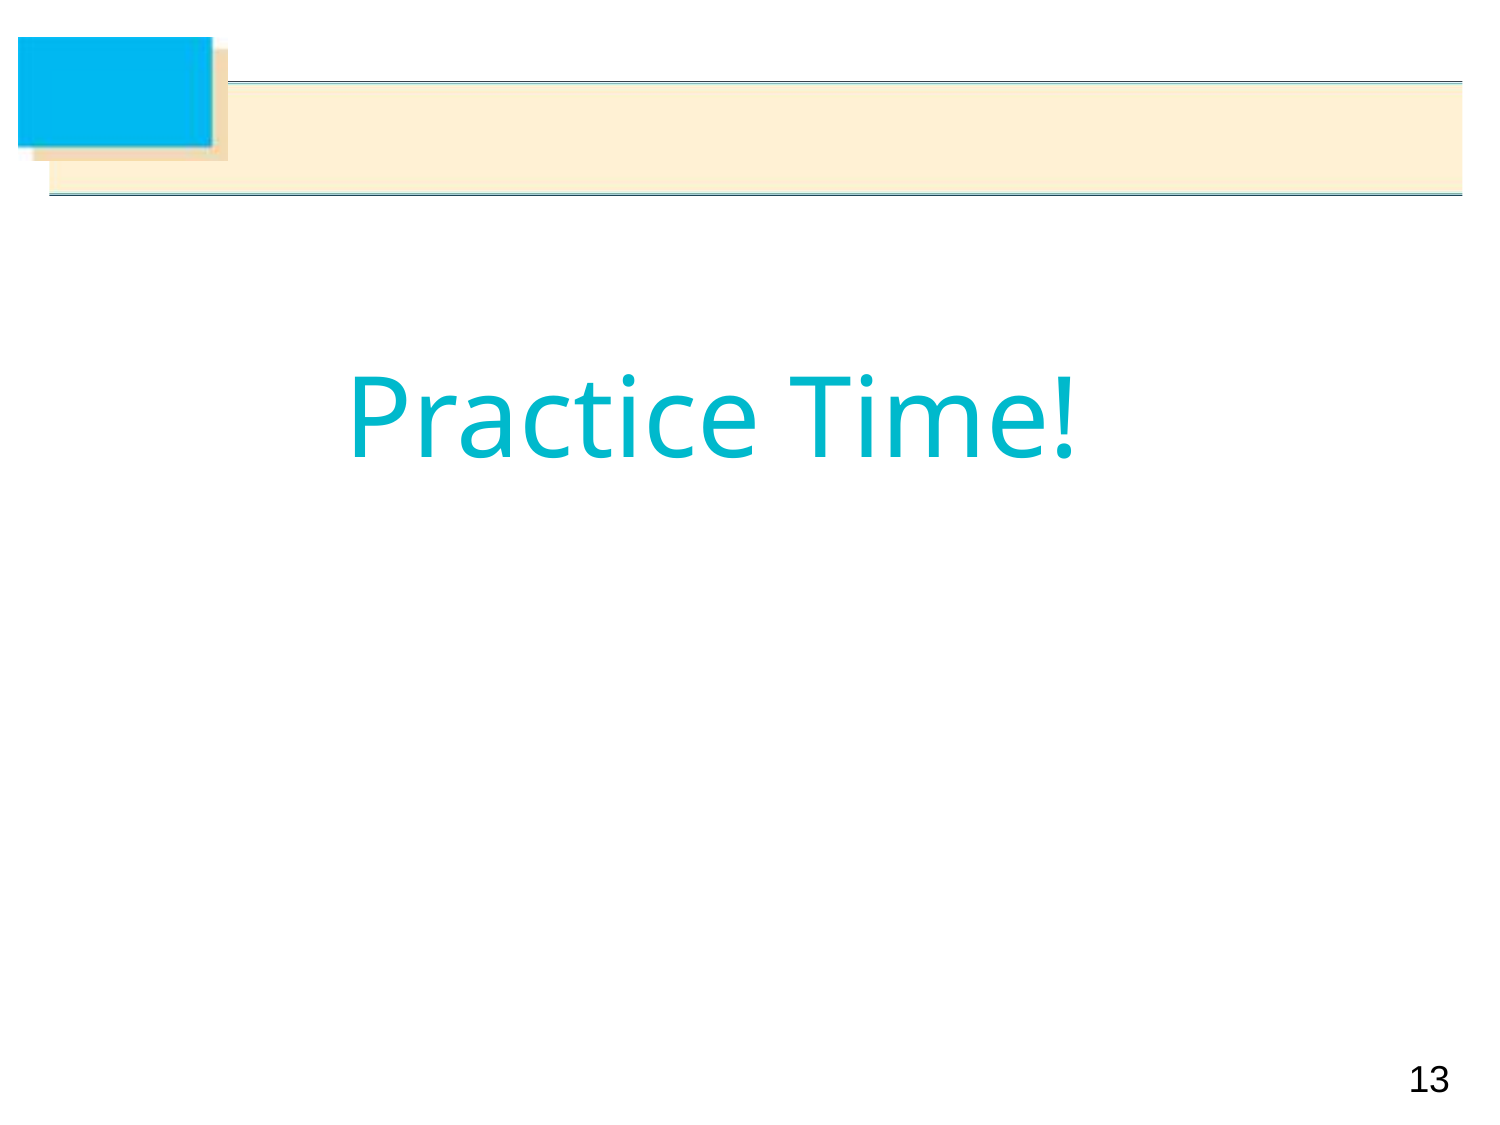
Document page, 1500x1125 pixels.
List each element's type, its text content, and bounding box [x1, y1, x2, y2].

text_box Practice Time! [25, 337, 1400, 844]
picture [18, 37, 1463, 196]
